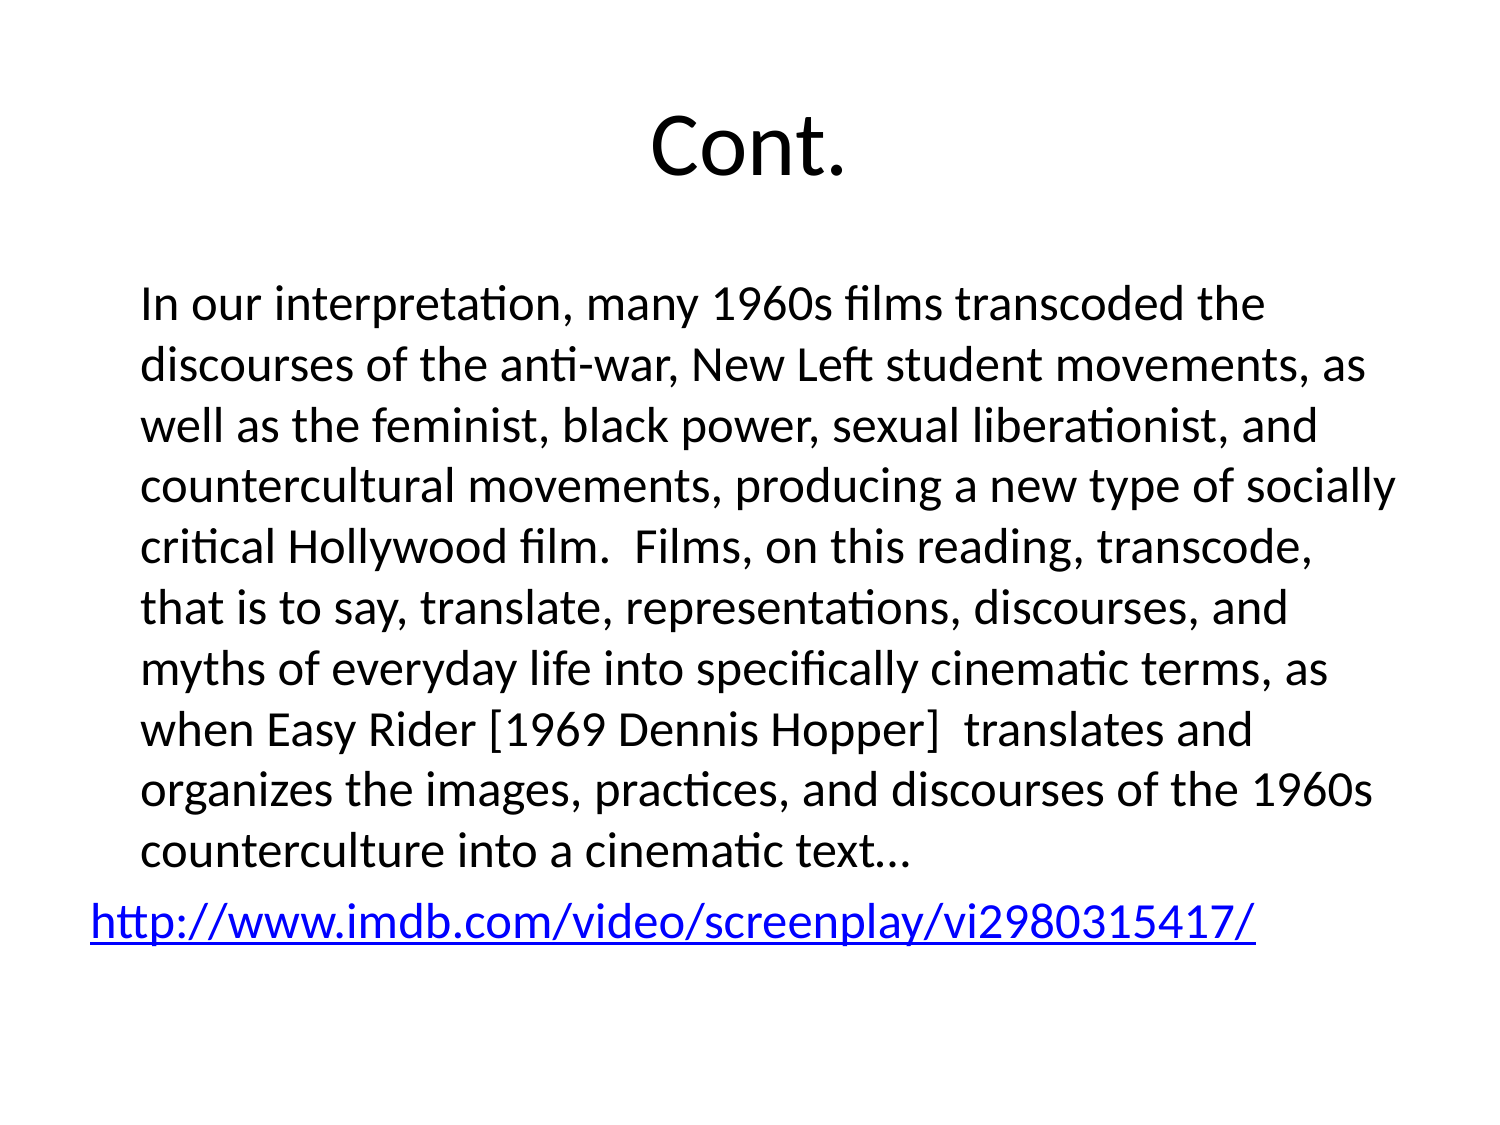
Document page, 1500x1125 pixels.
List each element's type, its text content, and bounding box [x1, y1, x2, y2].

list In our interpretation, many 1960s films transcoded the discourses of the anti-war, New Left student movements, as well as the feminist, black power, sexual liberationist, and countercultural movements, producing a new type of socially critical Hollywood film. Films, on this reading, transcode, that is to say, translate, representations, discourses, and myths of everyday life into specifically cinematic terms, as when Easy Rider [1969 Dennis Hopper] translates and organizes the images, practices, and discourses of the 1960s counterculture into a cinematic text… http://www.imdb.com/video/screenplay/vi2980315417/ [75, 262, 1425, 1005]
title Cont. [75, 45, 1425, 233]
